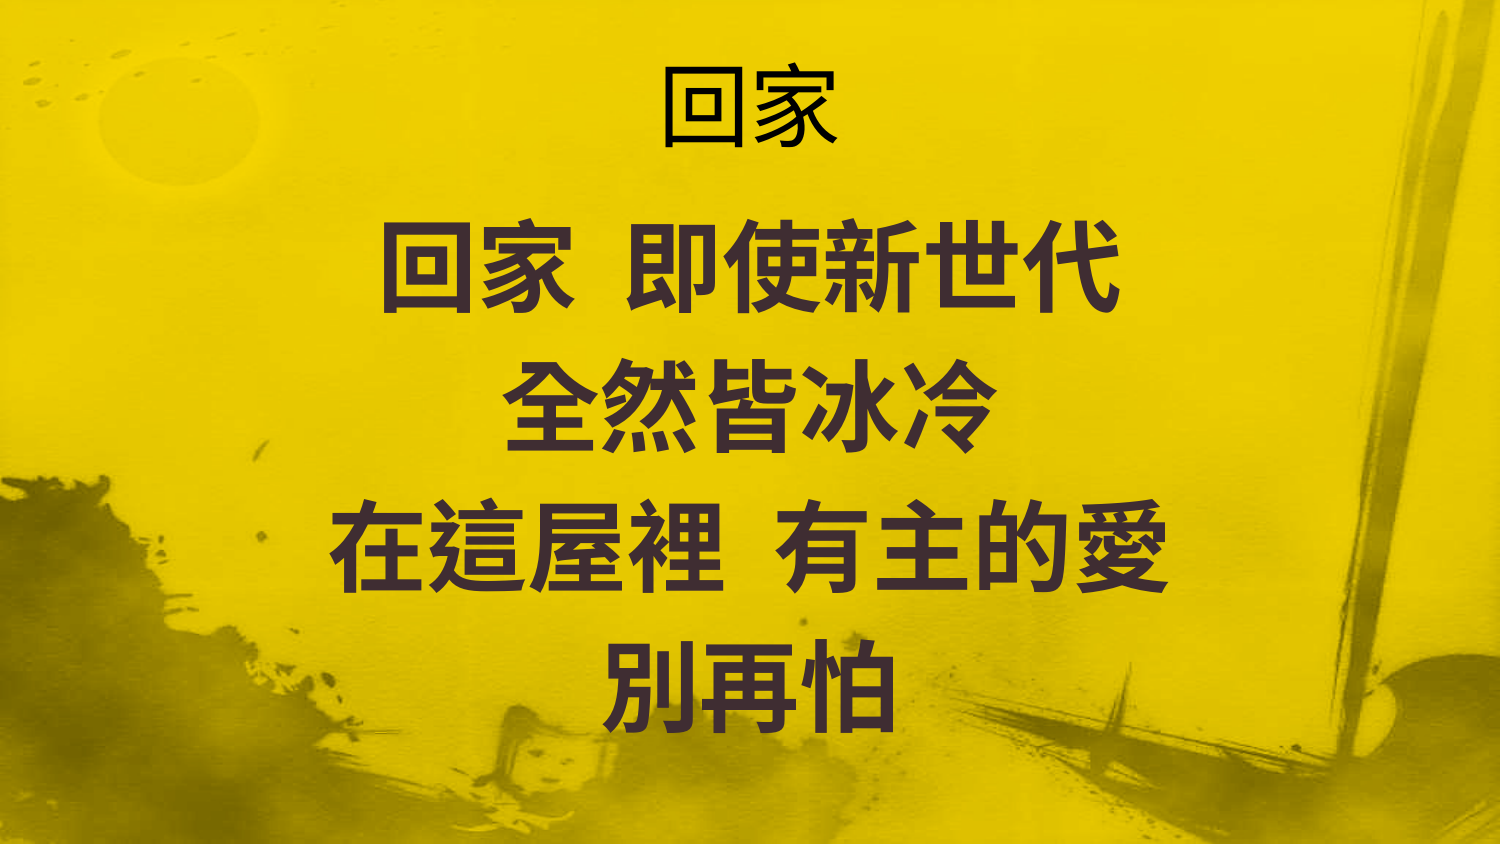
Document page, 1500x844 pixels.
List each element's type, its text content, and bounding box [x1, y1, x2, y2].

title 回家 [75, 33, 1425, 175]
list 回家 即使新世代 全然皆冰冷 在這屋裡 有主的愛 別再怕 [75, 196, 1425, 754]
